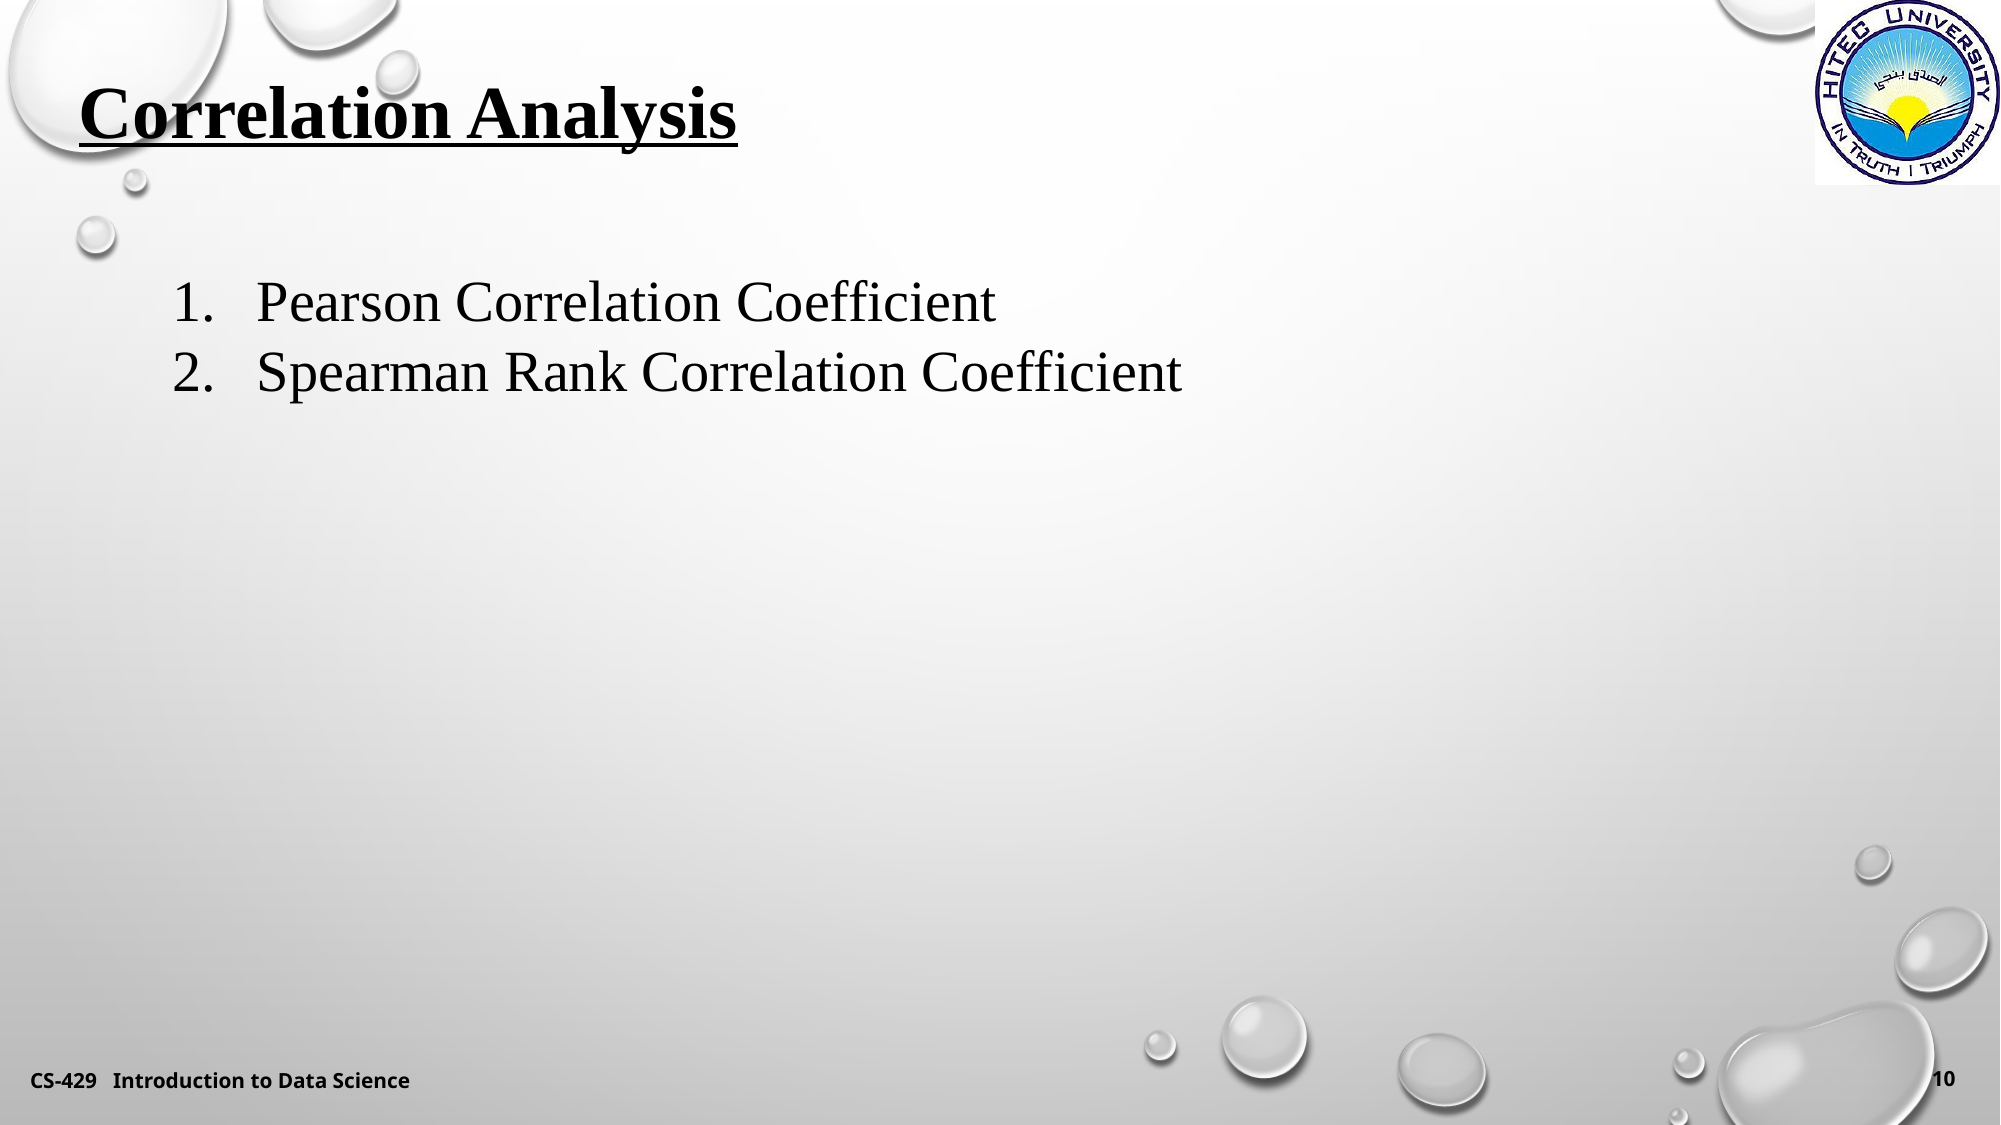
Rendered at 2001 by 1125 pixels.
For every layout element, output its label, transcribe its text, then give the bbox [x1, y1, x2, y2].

footer CS-429 Introduction to Data Science [15, 1050, 1110, 1110]
slide_number 10 [1845, 1050, 1971, 1110]
text_box Pearson Correlation Coefficient Spearman Rank Correlation Coefficient [82, 256, 1918, 411]
text_box Correlation Analysis [64, 56, 1809, 162]
picture [0, 0, 2000, 1125]
